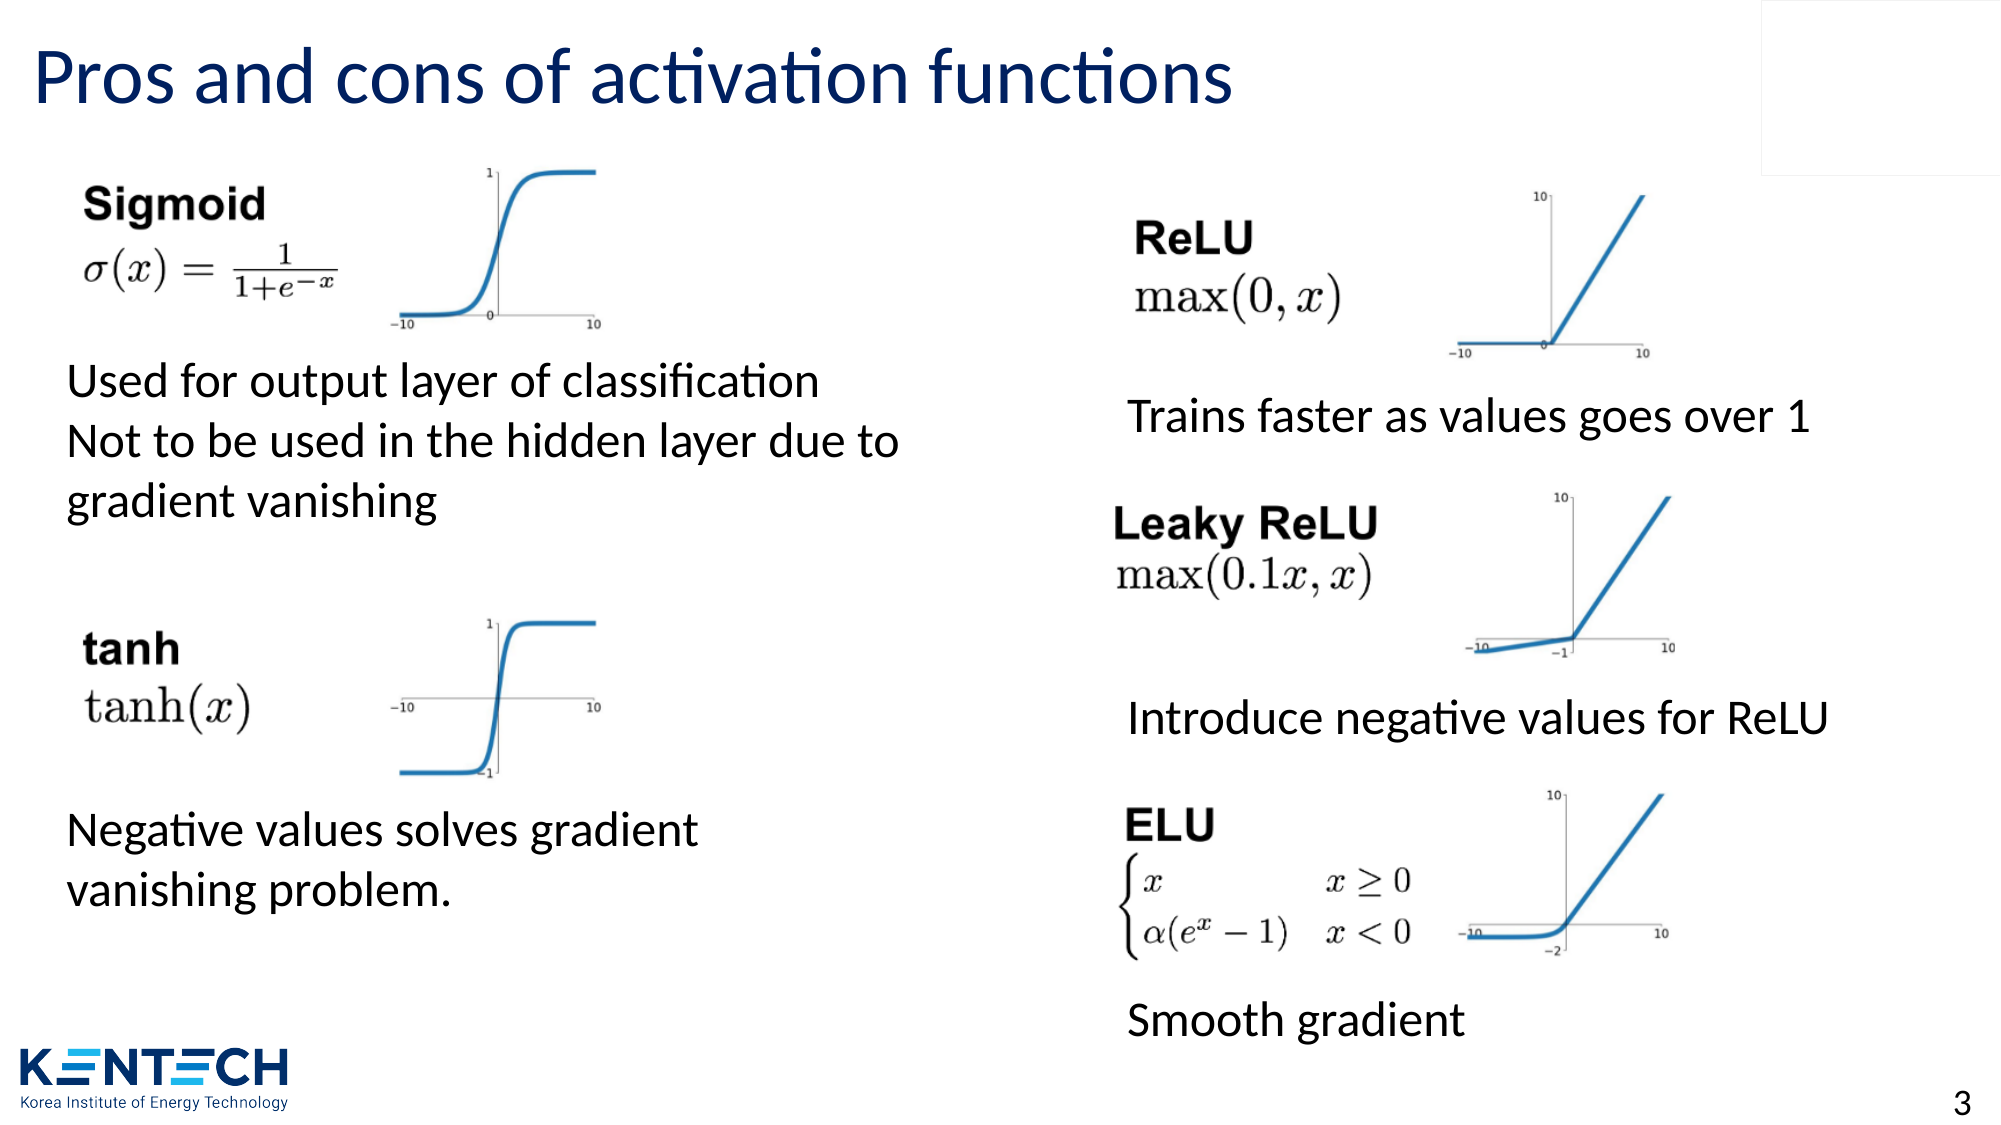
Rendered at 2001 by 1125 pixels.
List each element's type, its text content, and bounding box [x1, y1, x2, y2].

text_box Negative values solves gradient vanishing problem. [51, 788, 802, 924]
title Pros and cons of activation functions [18, 14, 1563, 128]
text_box Smooth gradient [1112, 978, 1863, 1054]
text_box Introduce negative values for ReLU [1112, 676, 1863, 752]
picture [62, 158, 626, 340]
text_box Used for output layer of classification Not to be used in the hidden layer due to gradient vanishing [51, 340, 938, 536]
picture [62, 608, 626, 789]
picture [18, 1044, 294, 1115]
picture [1112, 784, 1676, 966]
picture [1112, 482, 1676, 664]
slide_number 3 [1925, 1074, 2000, 1125]
picture [1112, 180, 1676, 362]
text_box Trains faster as values goes over 1 [1112, 374, 1863, 450]
